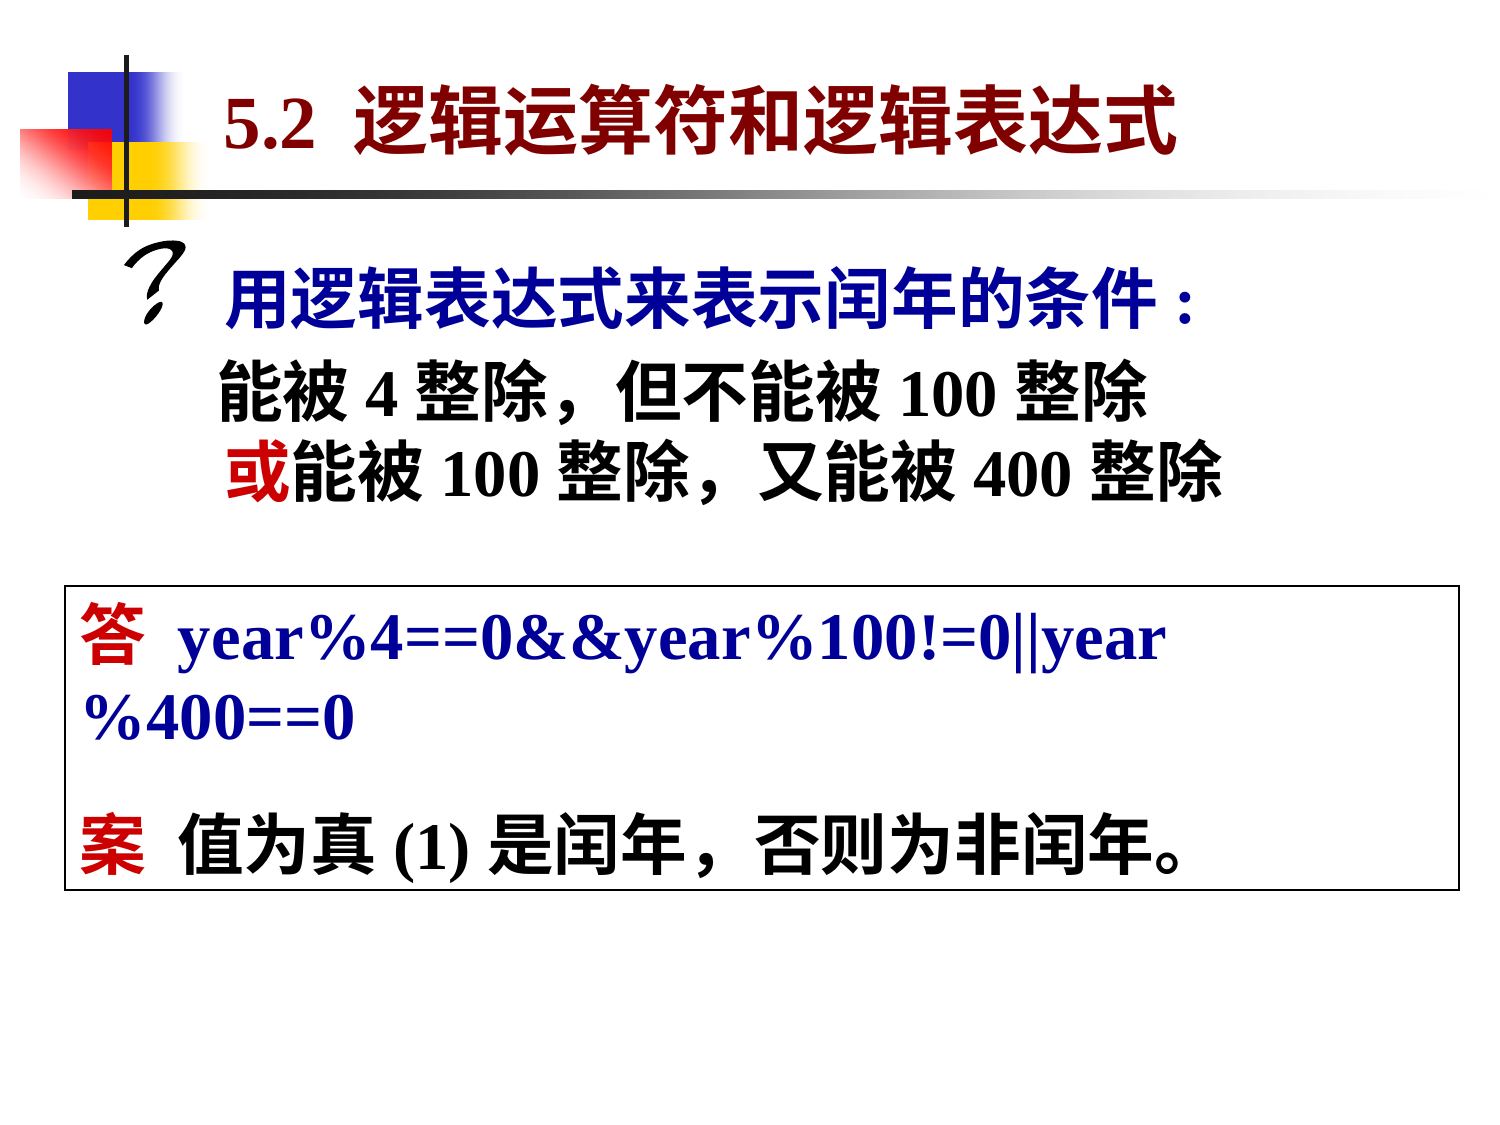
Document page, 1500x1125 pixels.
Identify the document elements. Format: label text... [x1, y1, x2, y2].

title 5.2 逻辑运算符和逻辑表达式 [171, 17, 1270, 221]
text_box 用逻辑表达式来表示闰年的条件: 能被4整除，但不能被100整除 或能被100整除，又能被400整除 [147, 249, 1258, 517]
text_box 答 year%4==0&&year%100!=0||year%400==0 案 值为真(1)是闰年，否则为非闰年。 [65, 585, 1459, 891]
